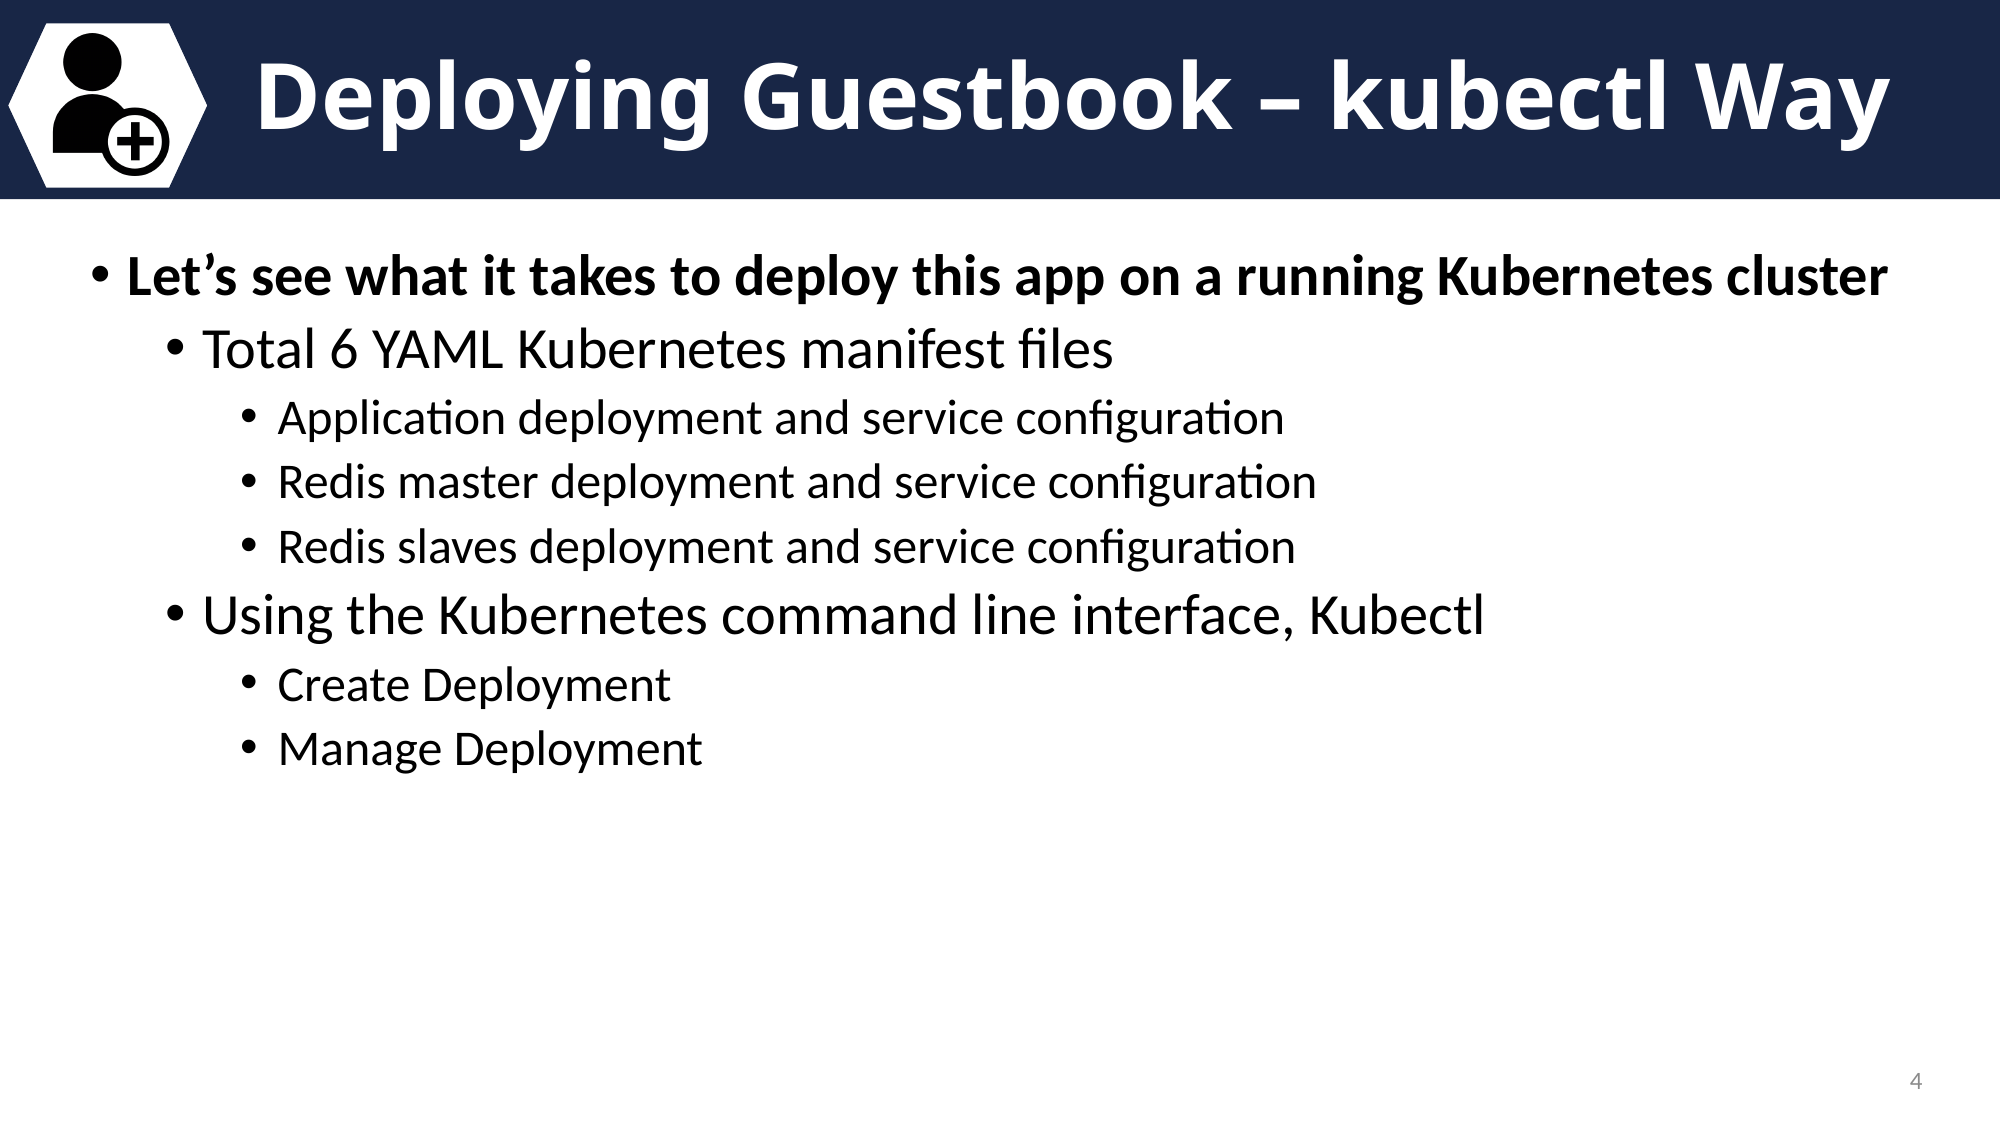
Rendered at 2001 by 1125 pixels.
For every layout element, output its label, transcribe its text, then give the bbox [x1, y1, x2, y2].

list Let’s see what it takes to deploy this app on a running Kubernetes cluster Total 6 YAML Kubernetes manifest files Application deployment and service configuration Redis master deployment and service configuration Redis slaves deployment and service configuration Using the Kubernetes command line interface, Kubectl Create Deployment Manage Deployment [75, 237, 1938, 1050]
picture [39, 33, 183, 176]
slide_number 4 [1487, 1050, 1938, 1110]
title Deploying Guestbook – kubectl Way [238, 0, 2000, 200]
